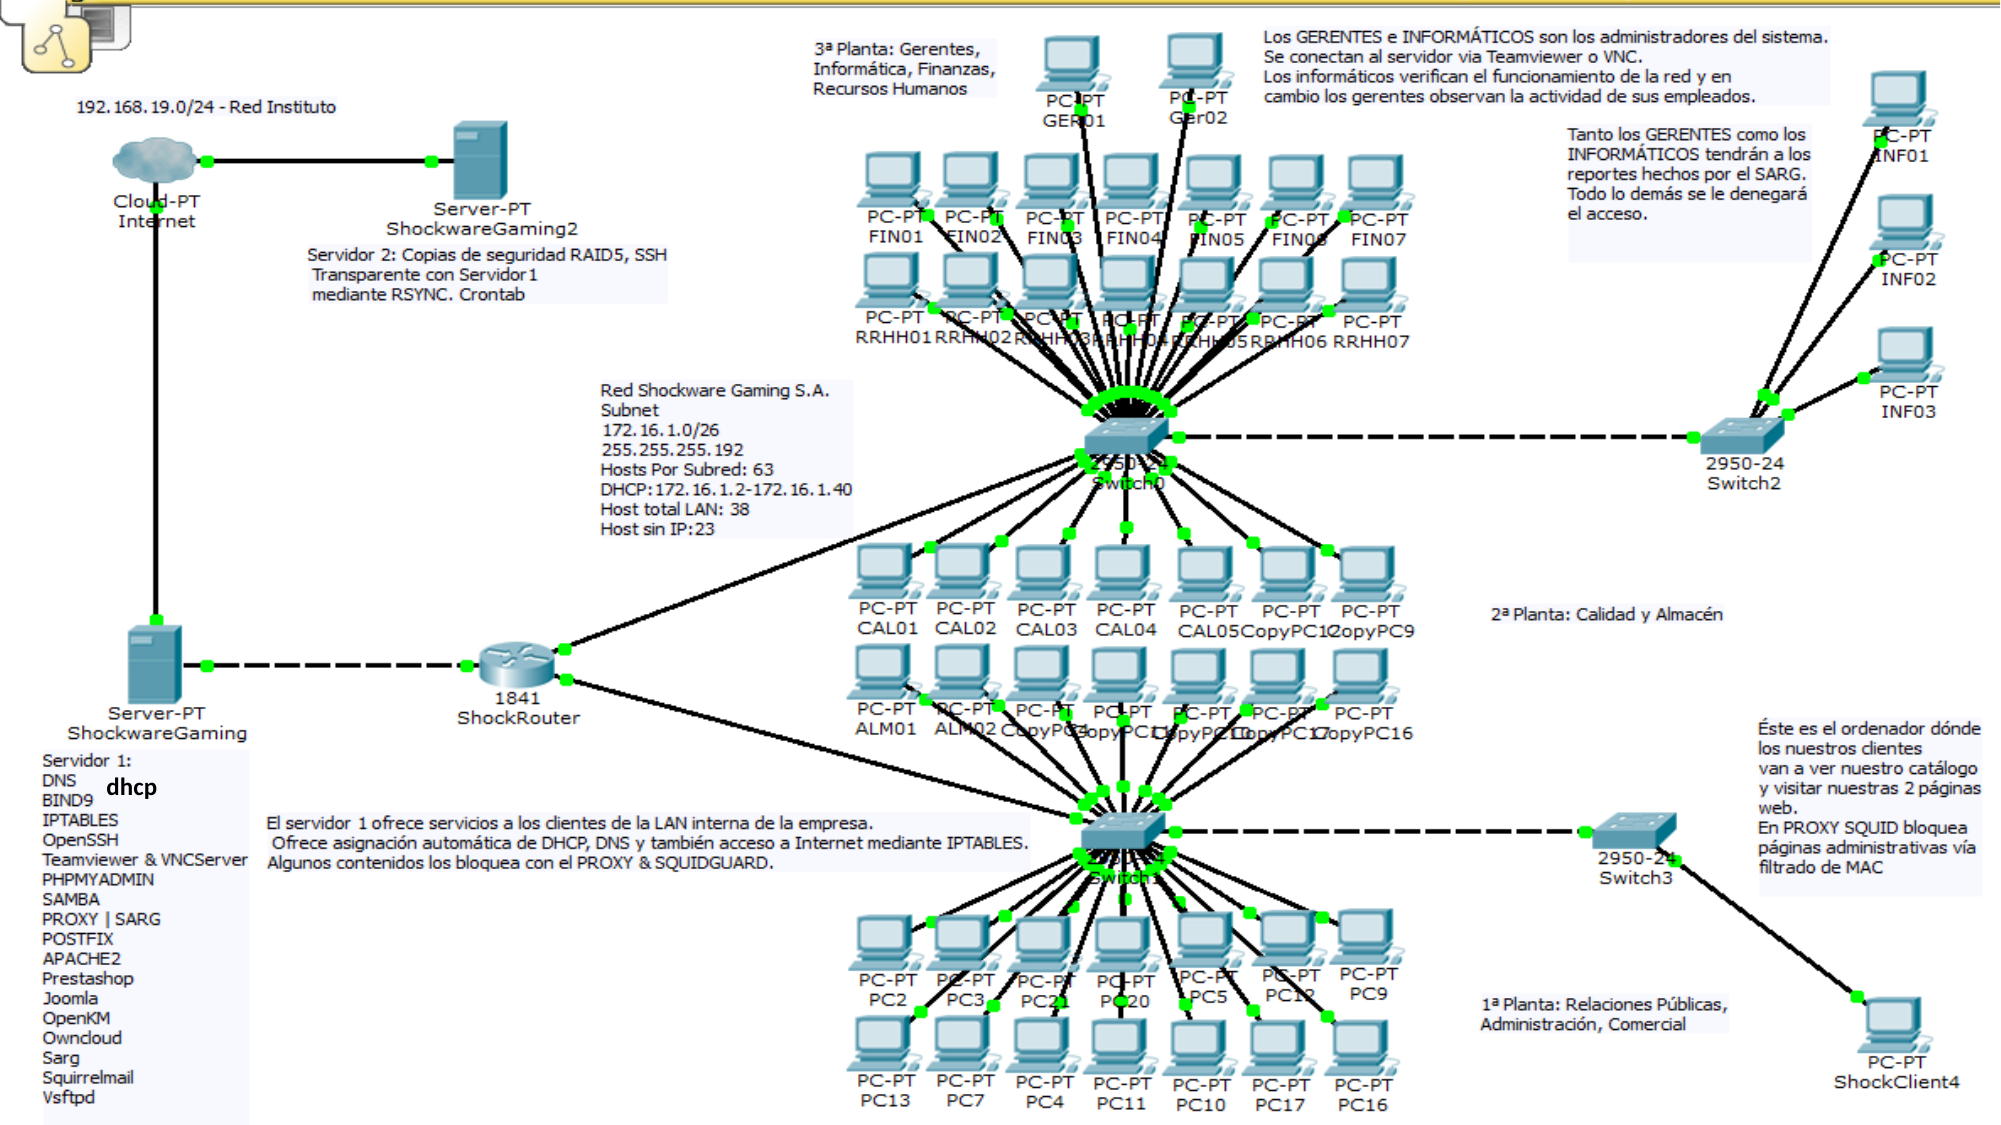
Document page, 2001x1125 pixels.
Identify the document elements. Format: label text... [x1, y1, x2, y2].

picture [0, 0, 2001, 1125]
text_box dhcp [91, 763, 173, 808]
